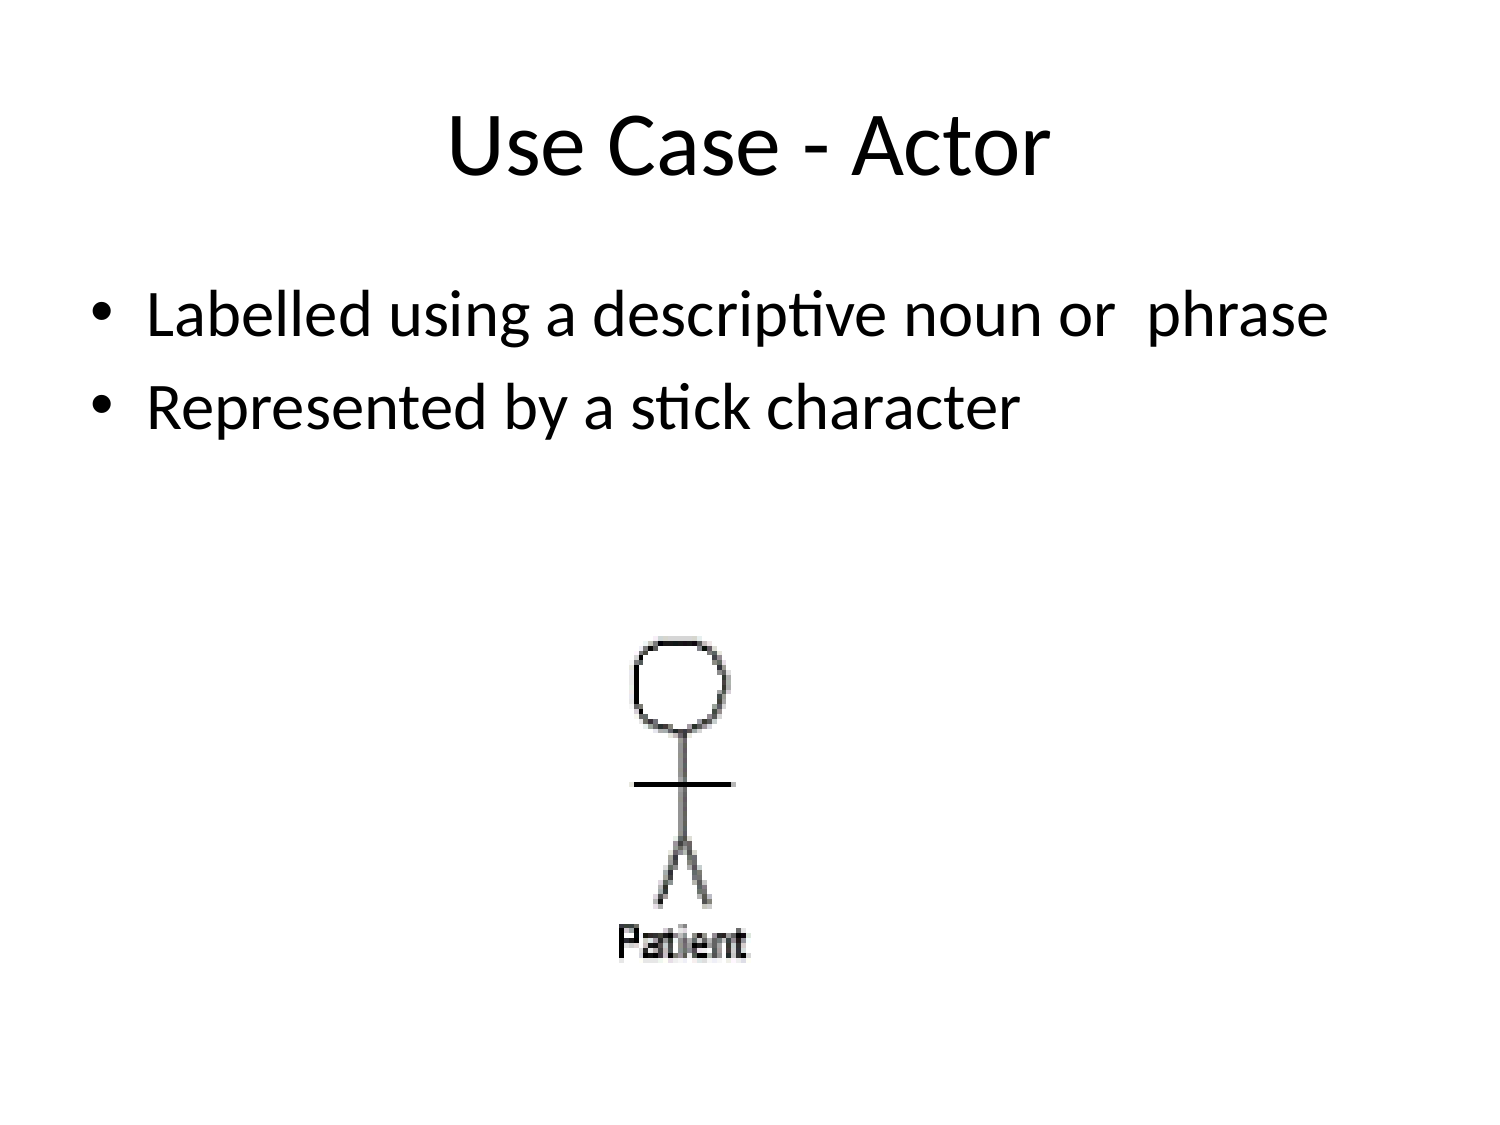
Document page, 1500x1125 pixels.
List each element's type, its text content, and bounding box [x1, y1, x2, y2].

picture [561, 612, 806, 1002]
title Use Case - Actor [75, 45, 1425, 233]
list Labelled using a descriptive noun or phrase Represented by a stick character [75, 262, 1425, 1005]
